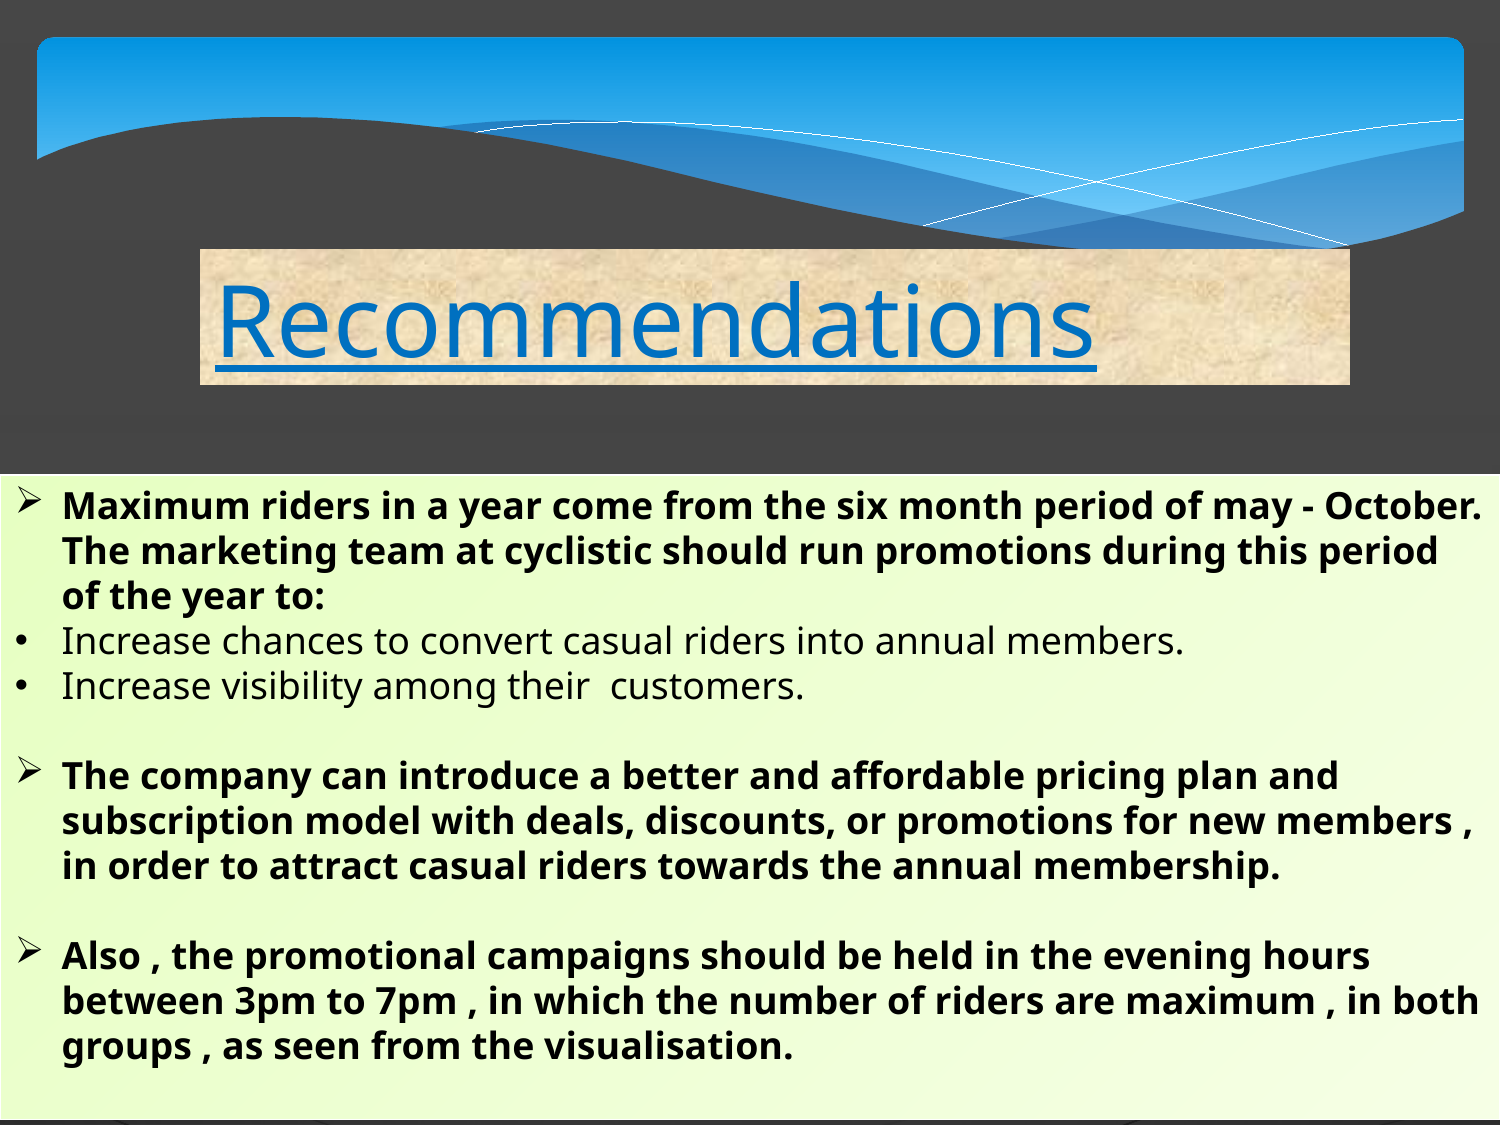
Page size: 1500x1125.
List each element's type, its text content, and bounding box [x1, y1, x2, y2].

text_box Recommendations [200, 249, 1350, 385]
text_box Maximum riders in a year come from the six month period of may - October. The marketing team at cyclistic should run promotions during this period of the year to: Increase chances to convert casual riders into annual members. Increase visibility among their customers. The company can introduce a better and affordable pricing plan and subscription model with deals, discounts, or promotions for new members , in order to attract casual riders towards the annual membership. Also , the promotional campaigns should be held in the evening hours between 3pm to 7pm , in which the number of riders are maximum , in both groups , as seen from the visualisation. [0, 474, 1500, 1120]
